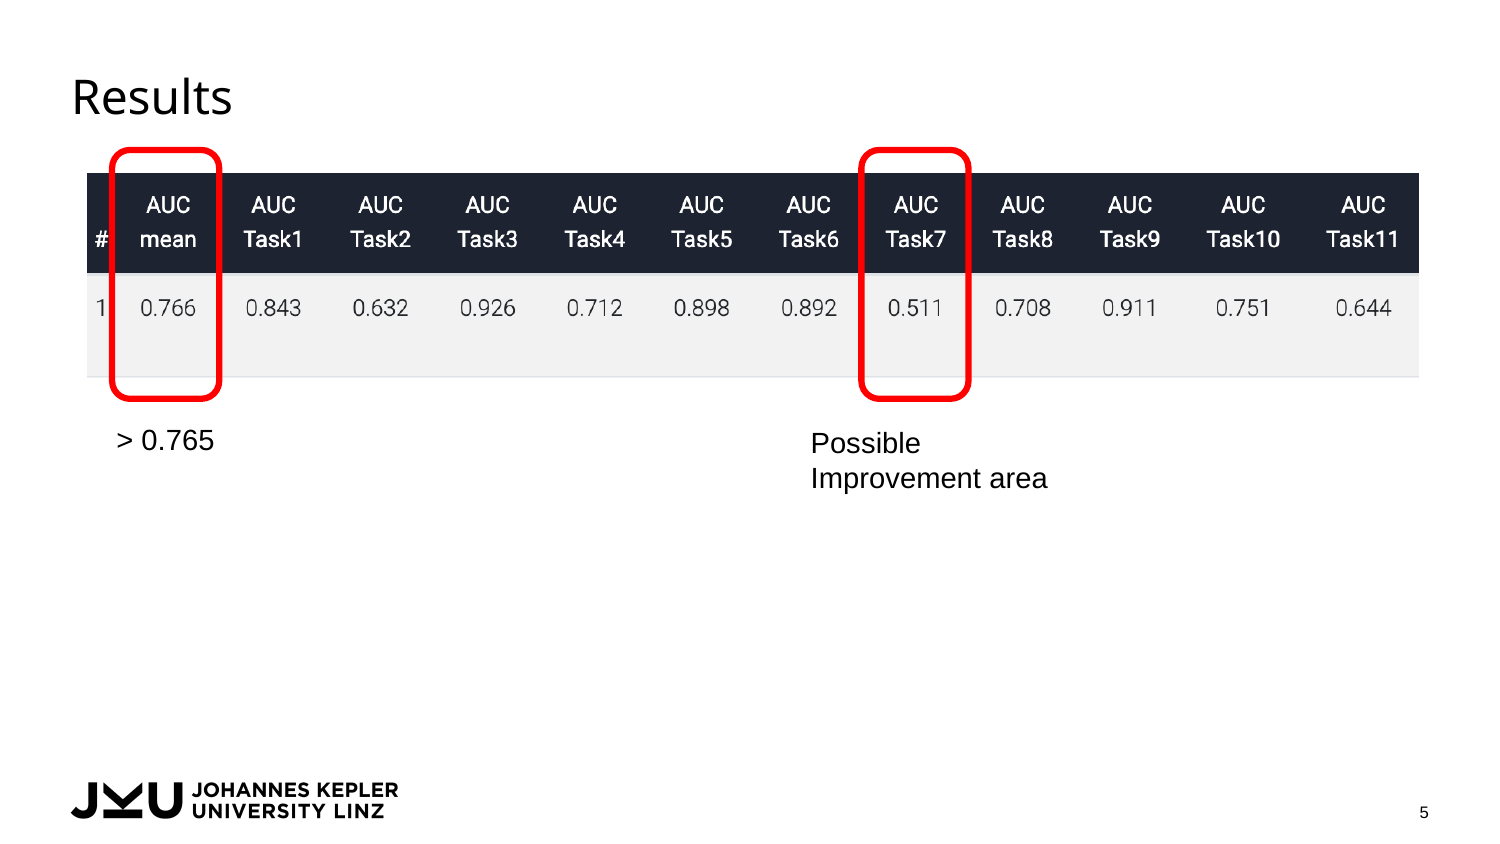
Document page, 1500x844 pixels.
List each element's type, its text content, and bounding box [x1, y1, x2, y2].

text_box [111, 389, 220, 401]
text_box [110, 147, 222, 166]
slide_number 5 [1355, 782, 1441, 828]
text_box [861, 389, 969, 401]
picture [70, 781, 405, 821]
text_box > 0.765 [101, 413, 230, 464]
text_box [859, 147, 971, 166]
title Results [59, 70, 1429, 193]
text_box Possible Improvement area [795, 416, 1064, 502]
picture [57, 167, 1420, 382]
